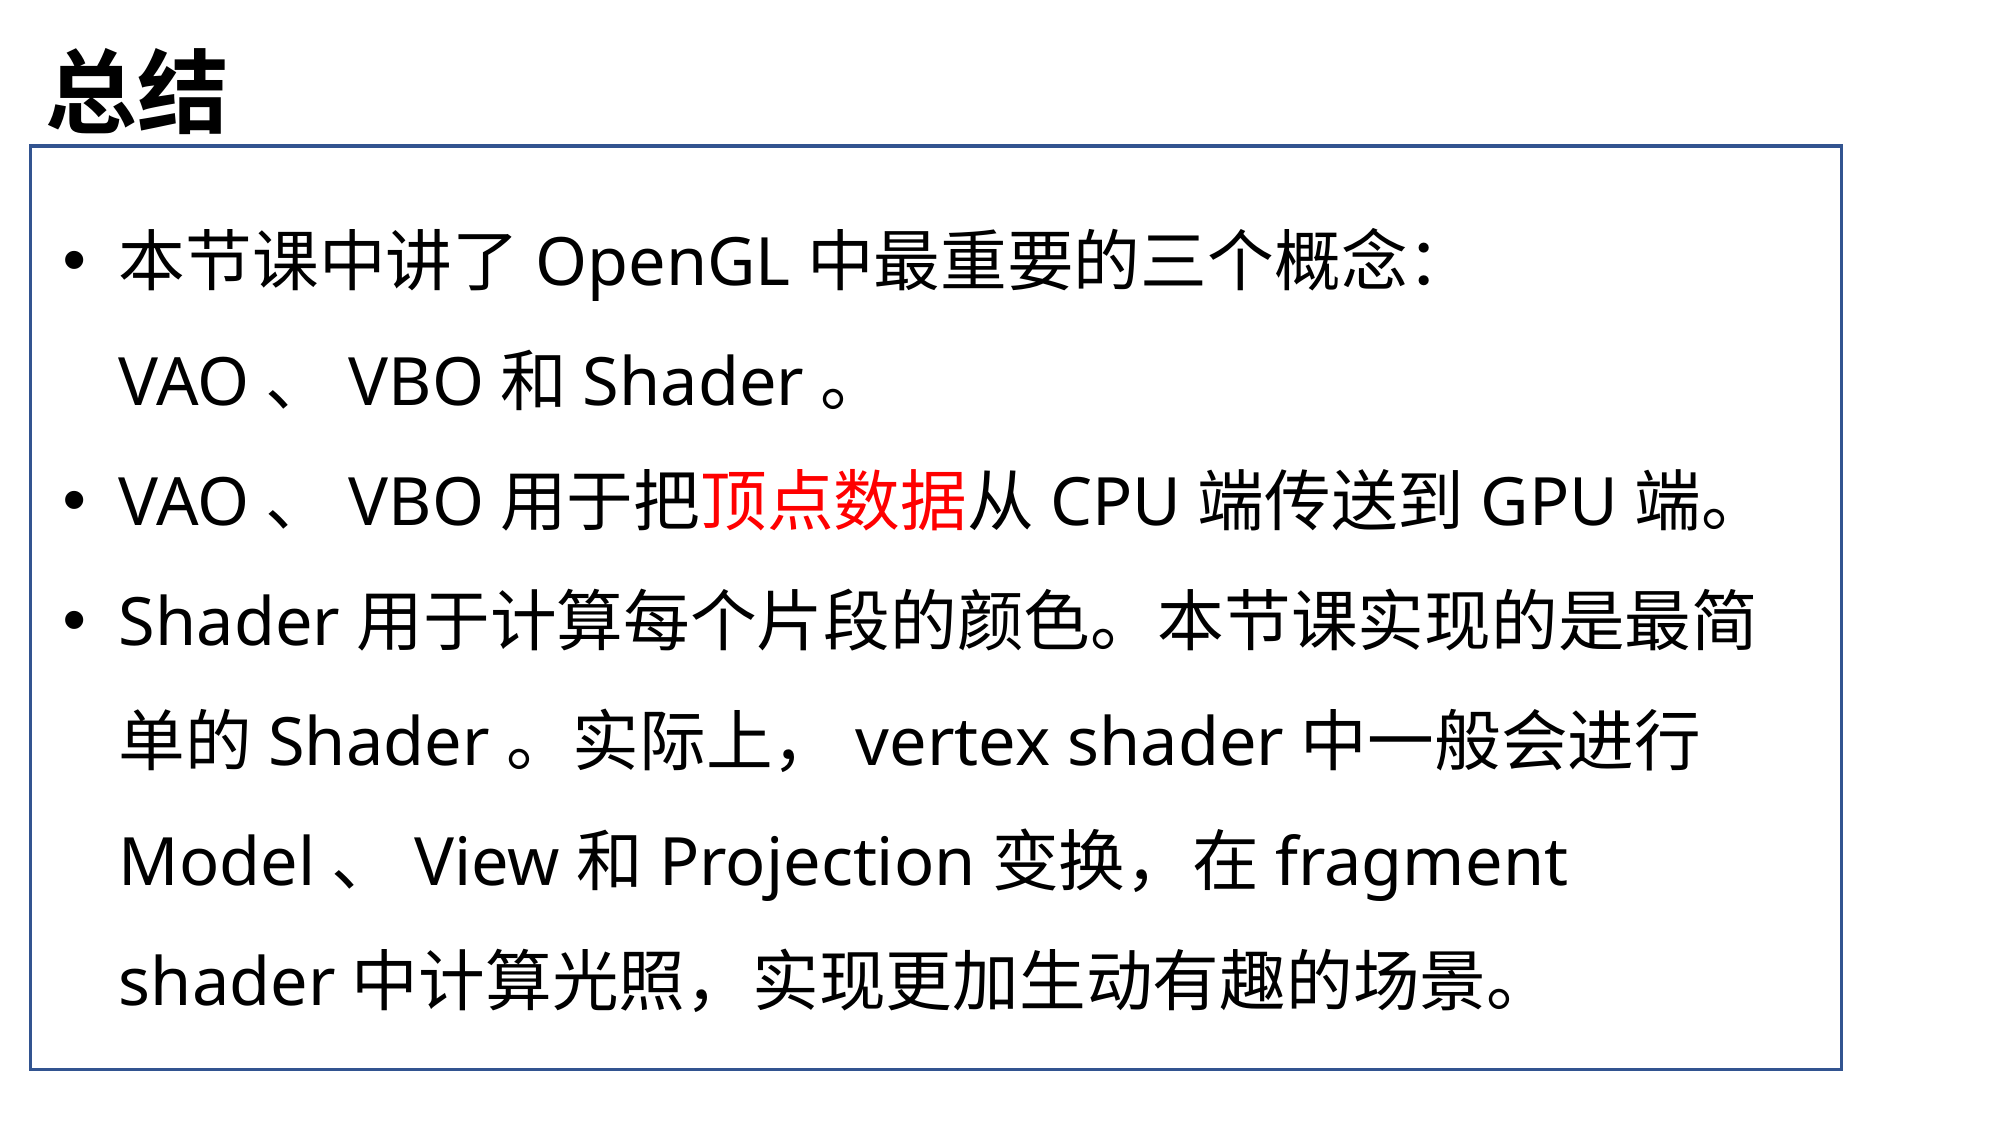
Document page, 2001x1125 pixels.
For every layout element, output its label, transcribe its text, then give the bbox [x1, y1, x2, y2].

text_box 本节课中讲了OpenGL中最重要的三个概念：VAO、VBO和Shader。 VAO、VBO用于把顶点数据从CPU端传送到GPU端。 Shader用于计算每个片段的颜色。本节课实现的是最简单的Shader。实际上，vertex shader中一般会进行Model、View和Projection变换，在fragment shader中计算光照，实现更加生动有趣的场景。 [47, 171, 1813, 1125]
text_box 总结 [30, 27, 1565, 145]
text_box [30, 145, 1843, 1071]
